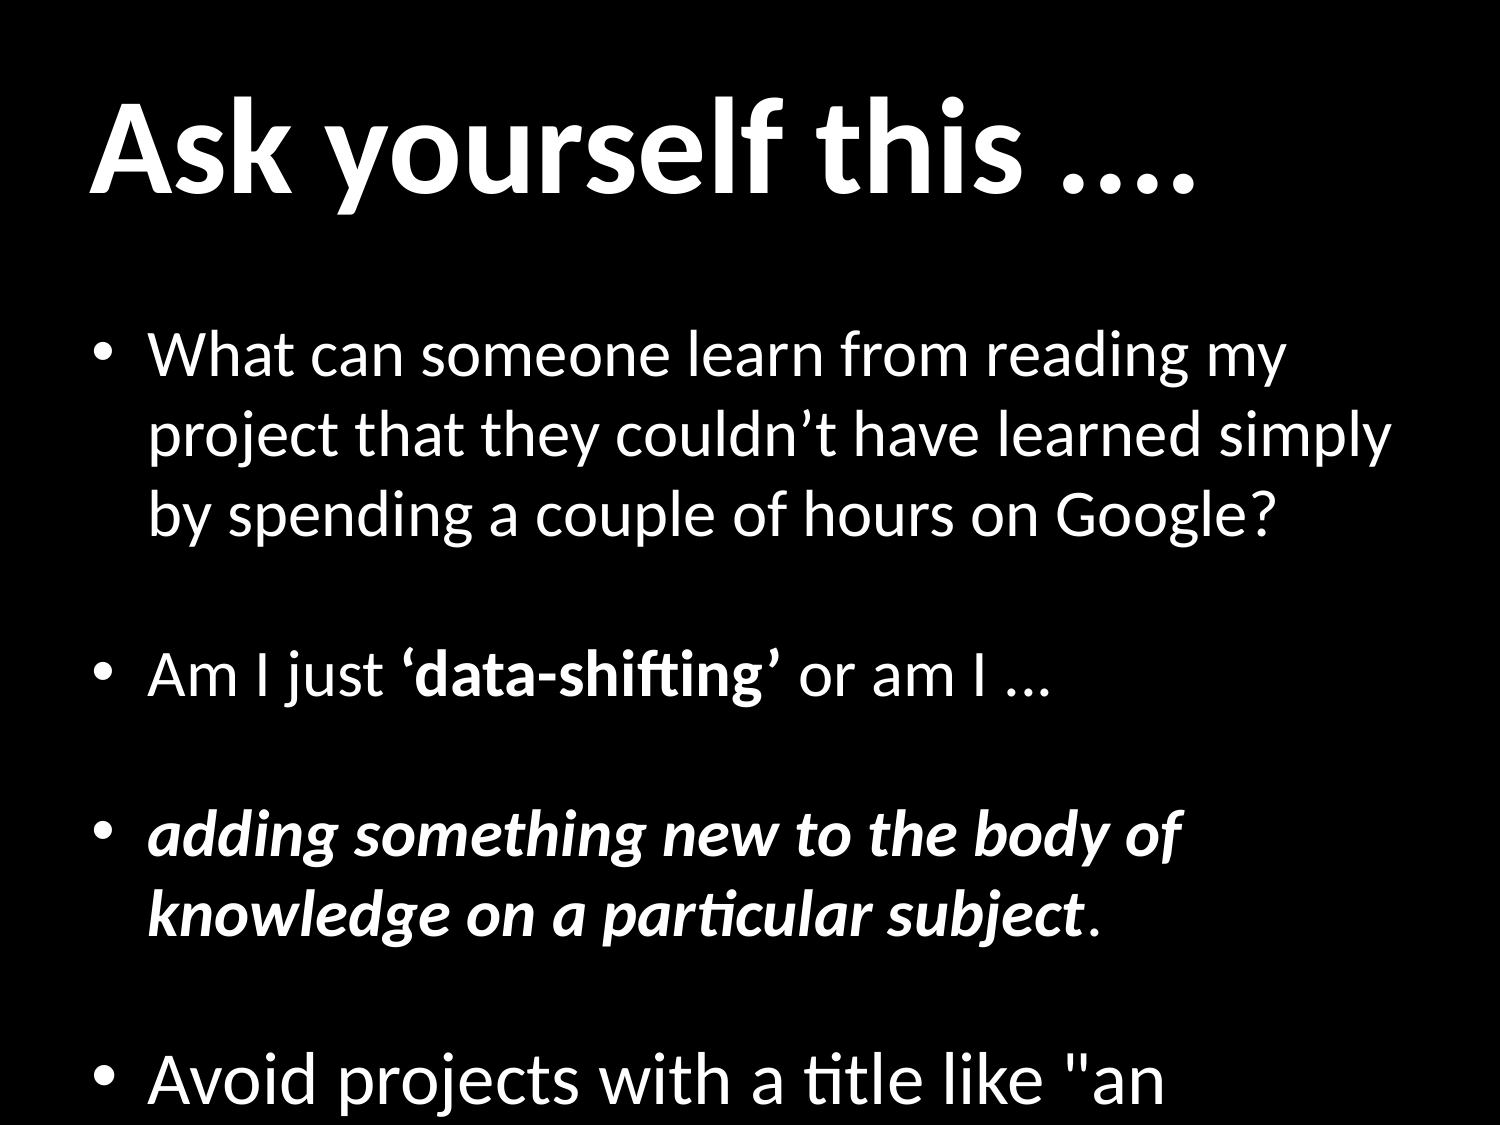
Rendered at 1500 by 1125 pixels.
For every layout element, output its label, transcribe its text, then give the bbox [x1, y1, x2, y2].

text_box What can someone learn from reading my project that they couldn’t have learned simply by spending a couple of hours on Google? Am I just ‘data-shifting’ or am I ... adding something new to the body of knowledge on a particular subject. Avoid projects with a title like "an investigation into X" or "a report on Y“ – this isn’t primary research – it’s data shifting [76, 302, 1427, 1045]
text_box Ask yourself this .... [75, 45, 1425, 233]
